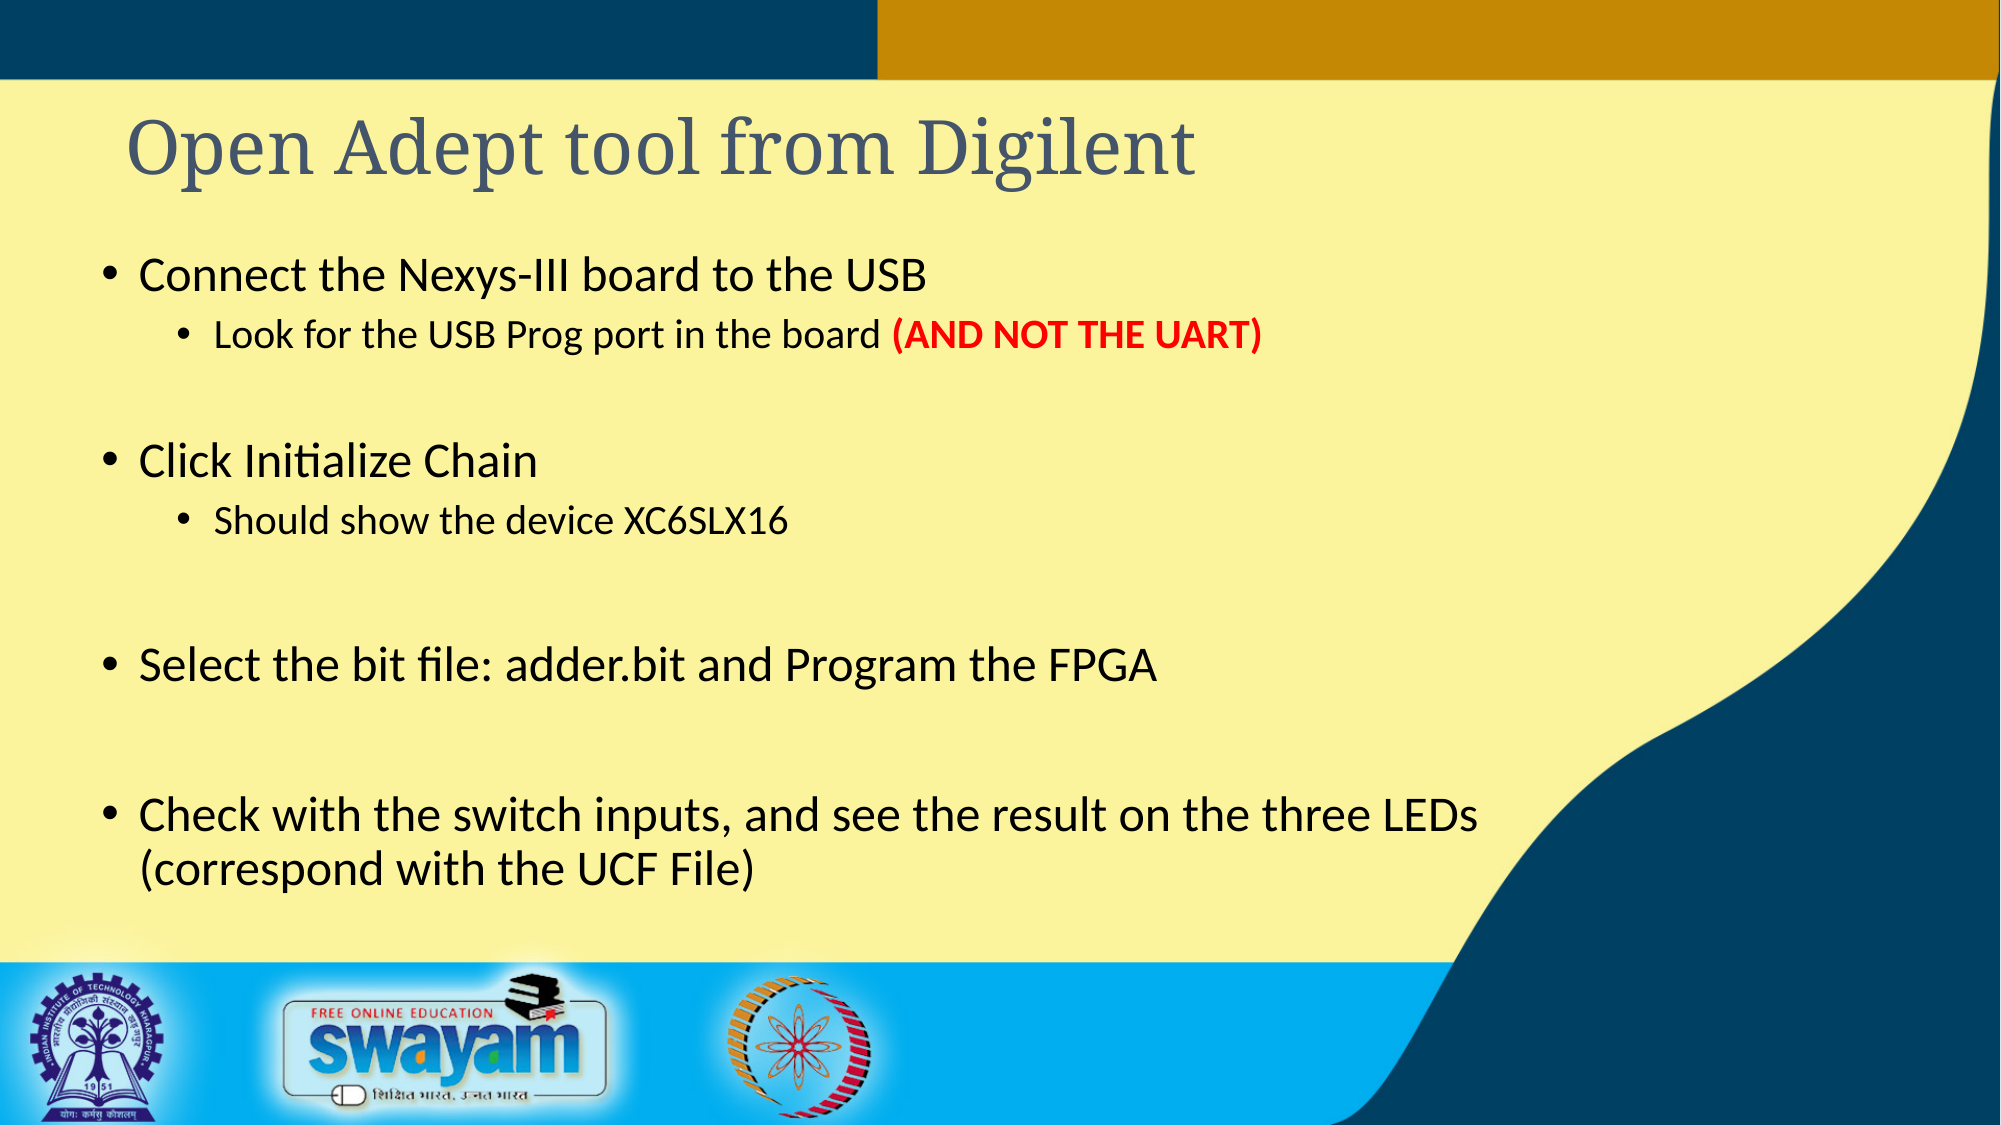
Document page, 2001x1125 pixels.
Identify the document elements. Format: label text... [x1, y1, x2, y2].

picture [0, 0, 2001, 1125]
title Open Adept tool from Digilent [110, 41, 1836, 259]
list Connect the Nexys-III board to the USB Look for the USB Prog port in the board (AND NOT THE UART) Click Initialize Chain Should show the device XC6SLX16 Select the bit file: adder.bit and Program the FPGA Check with the switch inputs, and see the result on the three LEDs (correspond with the UCF File) [86, 240, 1812, 955]
